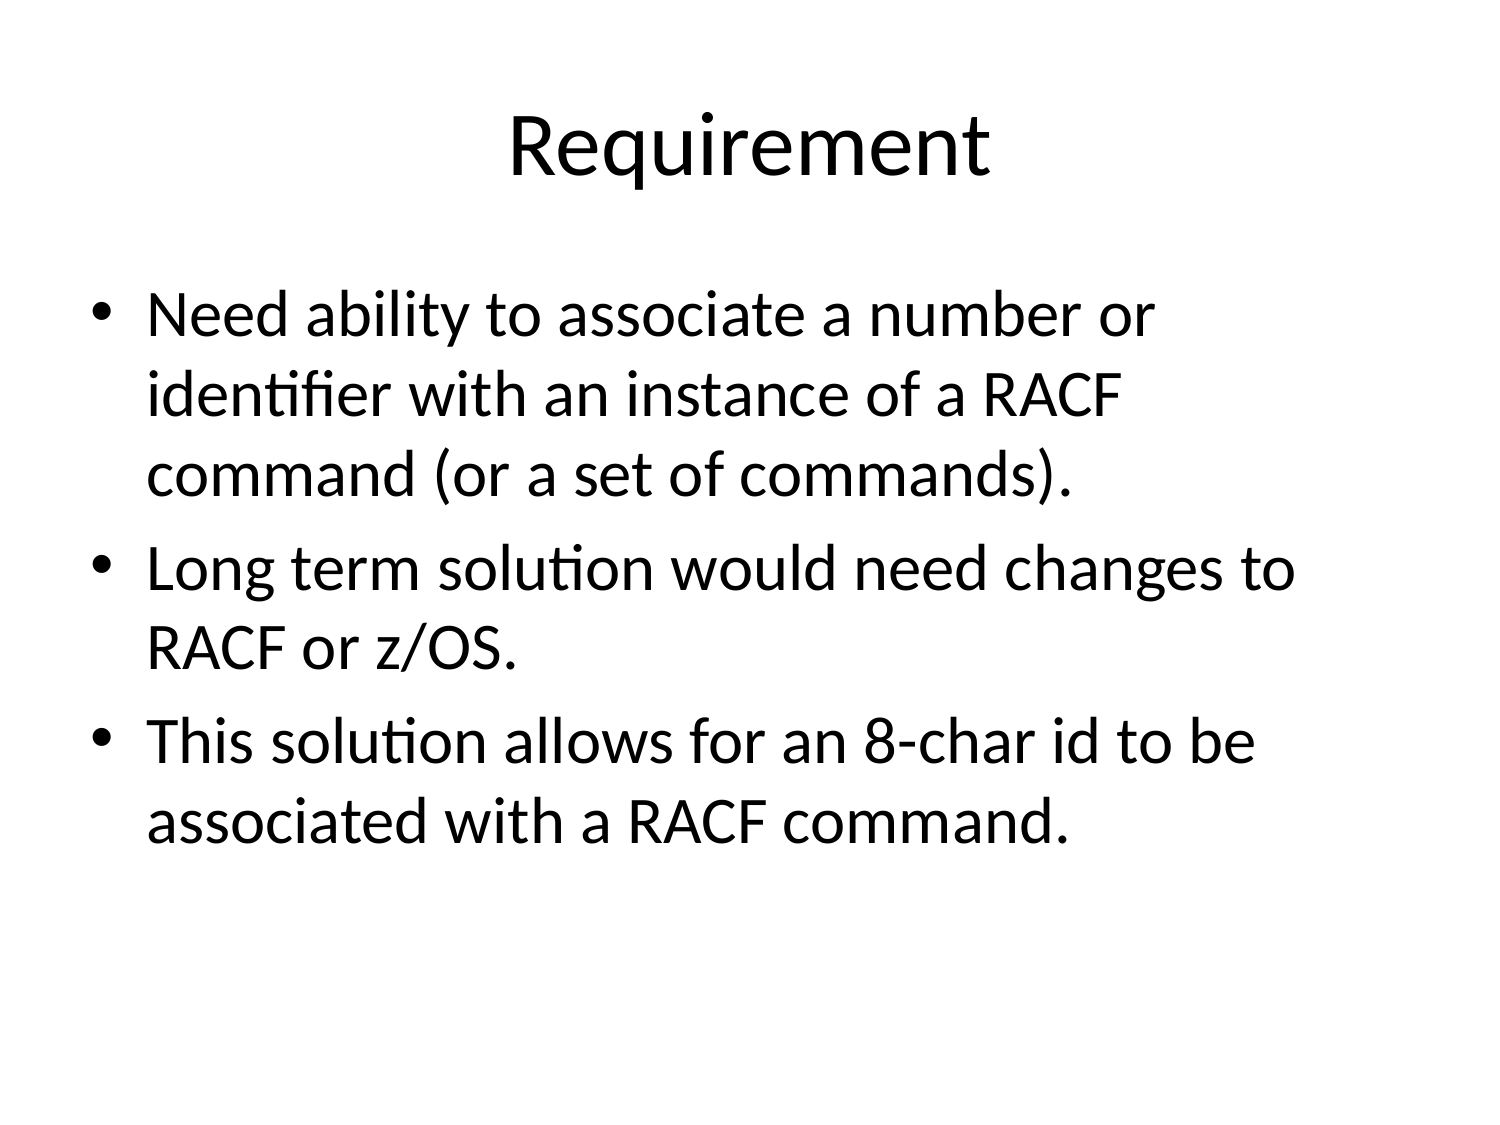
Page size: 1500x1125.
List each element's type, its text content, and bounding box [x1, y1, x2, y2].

title Requirement [75, 45, 1425, 233]
list Need ability to associate a number or identifier with an instance of a RACF command (or a set of commands). Long term solution would need changes to RACF or z/OS. This solution allows for an 8-char id to be associated with a RACF command. [75, 262, 1425, 1005]
